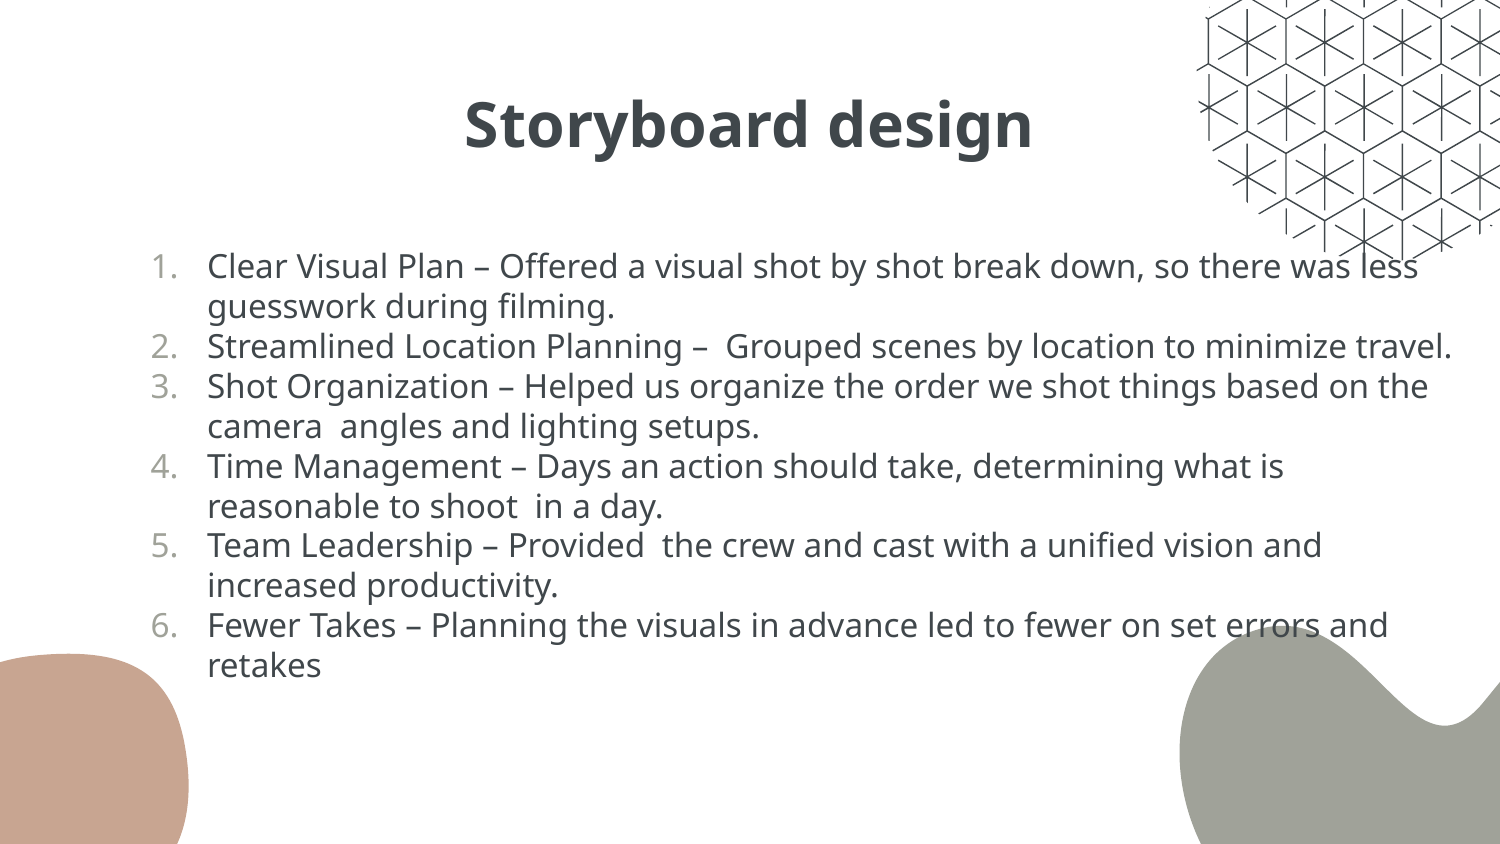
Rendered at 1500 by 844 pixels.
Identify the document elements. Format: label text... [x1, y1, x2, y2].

title Storyboard design [116, 85, 1383, 175]
subtitle Clear Visual Plan – Offered a visual shot by shot break down, so there was less guesswork during filming. Streamlined Location Planning – Grouped scenes by location to minimize travel. Shot Organization – Helped us organize the order we shot things based on the camera angles and lighting setups. Time Management – Days an action should take, determining what is reasonable to shoot in a day. Team Leadership – Provided the crew and cast with a unified vision and increased productivity. Fewer Takes – Planning the visuals in advance led to fewer on set errors and retakes [116, 230, 1478, 795]
